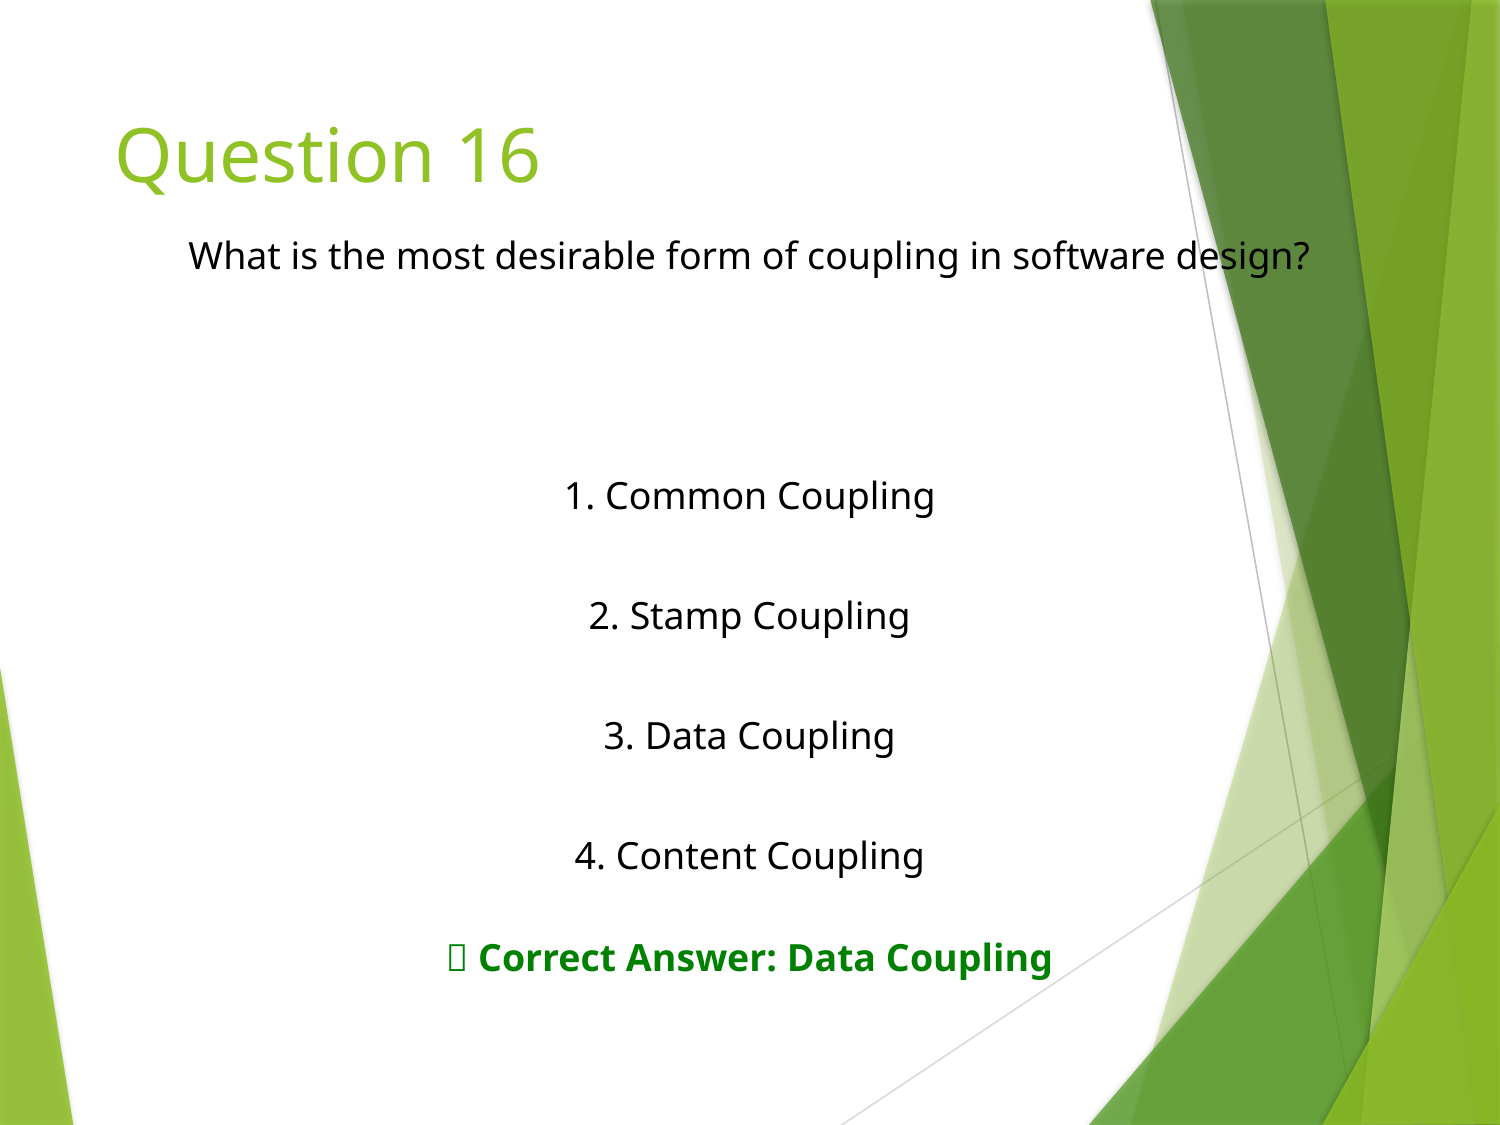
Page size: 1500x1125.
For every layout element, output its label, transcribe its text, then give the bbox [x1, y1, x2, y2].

text_box 3. Data Coupling [588, 659, 912, 765]
text_box What is the most desirable form of coupling in software design? [173, 224, 1327, 285]
title Question 16 [99, 99, 1142, 317]
text_box 4. Content Coupling [559, 779, 941, 881]
text_box 1. Common Coupling [549, 419, 951, 525]
text_box 2. Stamp Coupling [573, 539, 927, 645]
text_box ✅ Correct Answer: Data Coupling [431, 881, 1069, 987]
